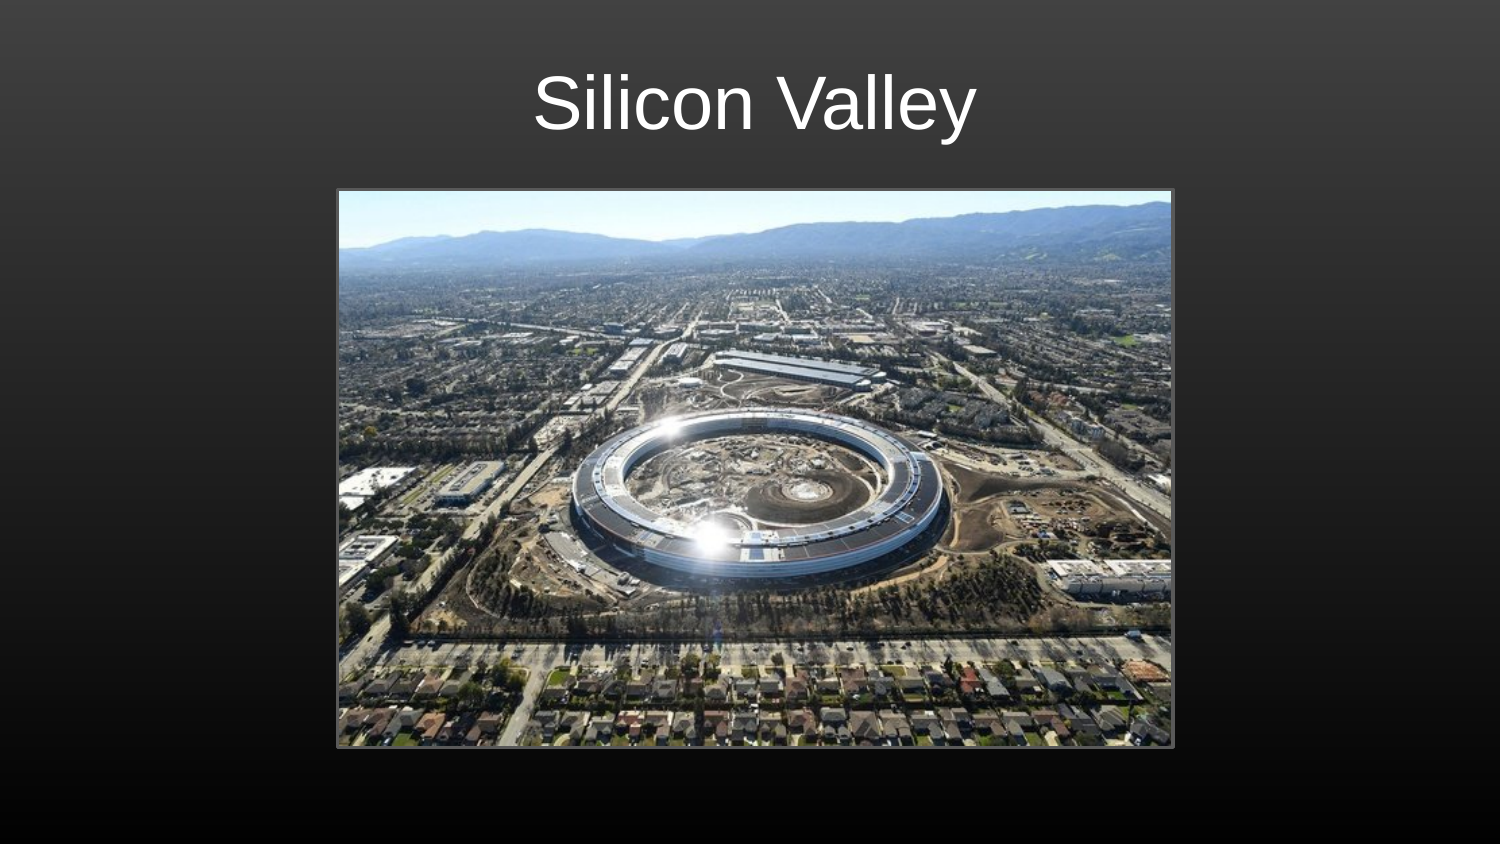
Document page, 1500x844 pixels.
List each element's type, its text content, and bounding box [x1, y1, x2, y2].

title Silicon Valley [56, 46, 1454, 161]
picture [338, 190, 1172, 747]
